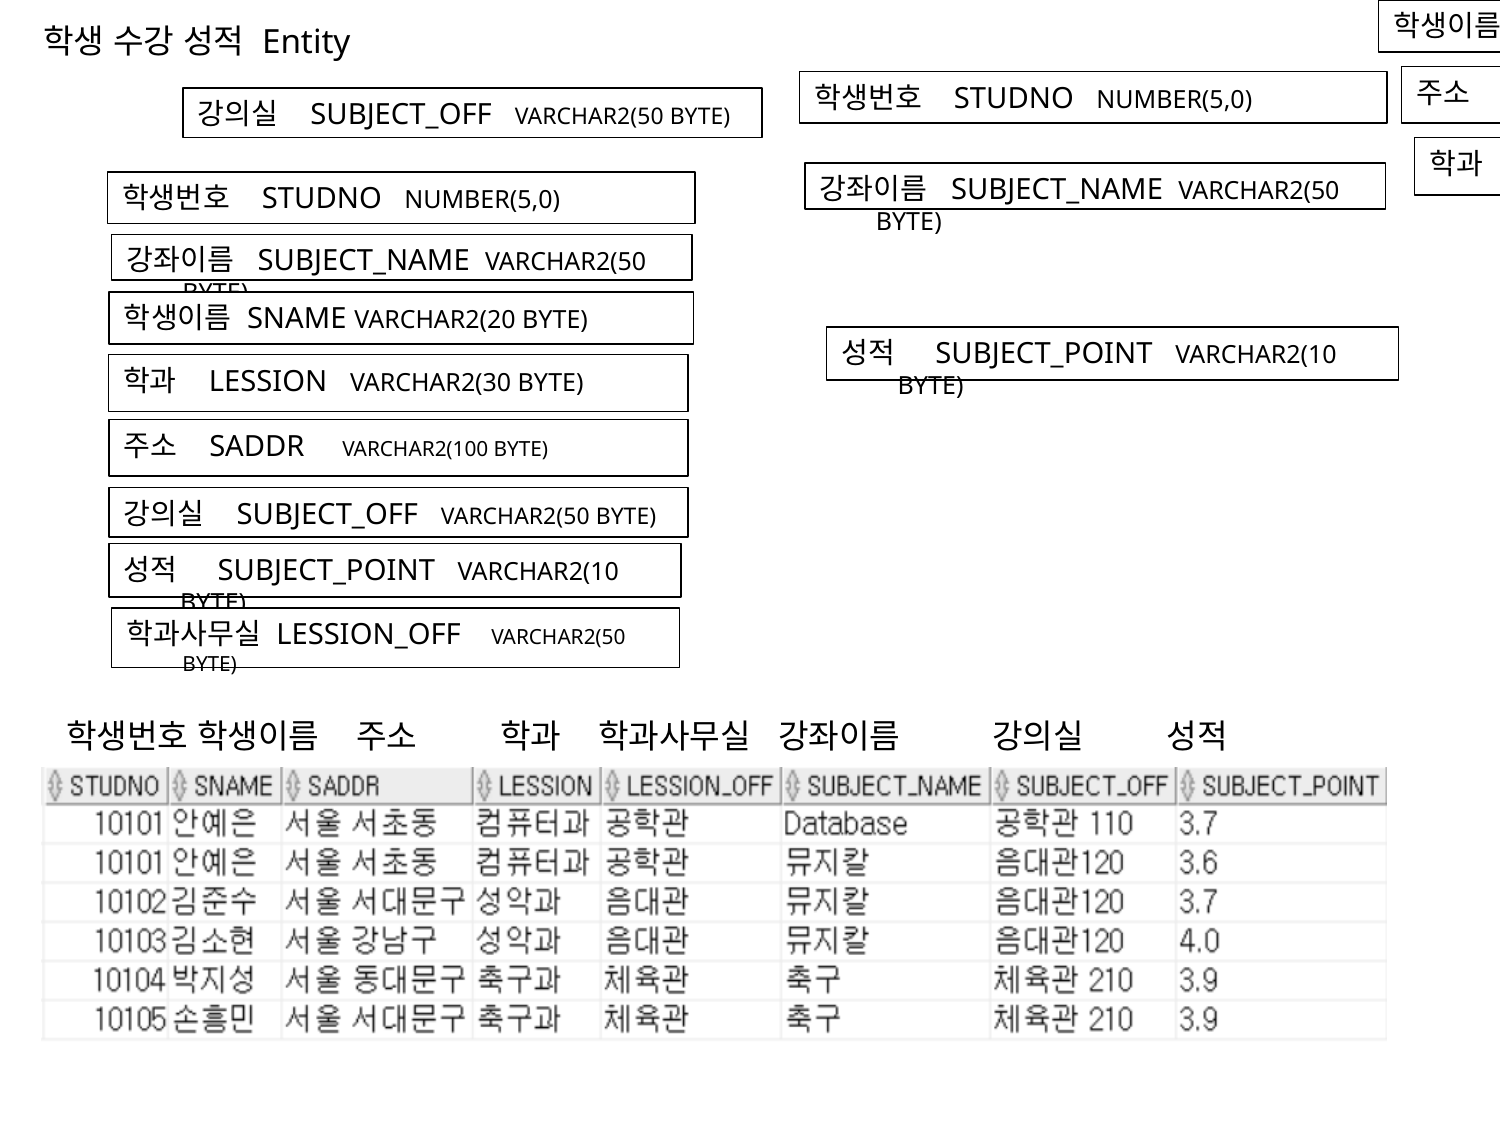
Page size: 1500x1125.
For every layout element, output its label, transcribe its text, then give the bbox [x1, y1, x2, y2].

text_box 학과사무실 LESSION_OFF VARCHAR2(50 BYTE) [111, 608, 680, 668]
text_box 강의실 SUBJECT_OFF VARCHAR2(50 BYTE) [182, 87, 762, 138]
text_box 주소 SADDR VARCHAR2(100 BYTE) [1401, 66, 1500, 124]
picture [40, 766, 1387, 1049]
text_box 성적 SUBJECT_POINT VARCHAR2(10 BYTE) [826, 326, 1399, 380]
text_box 강좌이름 SUBJECT_NAME VARCHAR2(50 BYTE) [804, 163, 1386, 209]
text_box 학생번호 STUDNO NUMBER(5,0) [107, 171, 696, 224]
text_box 주소 SADDR VARCHAR2(100 BYTE) [108, 419, 688, 476]
text_box 학생번호 STUDNO NUMBER(5,0) [799, 71, 1388, 124]
text_box 학생이름 SNAME VARCHAR2(20 BYTE) [1378, 0, 1500, 53]
text_box 성적 SUBJECT_POINT VARCHAR2(10 BYTE) [109, 543, 681, 597]
text_box 강의실 SUBJECT_OFF VARCHAR2(50 BYTE) [109, 487, 688, 538]
text_box 학생이름 SNAME VARCHAR2(20 BYTE) [109, 291, 694, 345]
text_box 강좌이름 SUBJECT_NAME VARCHAR2(50 BYTE) [111, 234, 693, 281]
text_box 학생 수강 성적 Entity [28, 9, 1379, 71]
text_box 학과 LESSION VARCHAR2(30 BYTE) [1414, 137, 1500, 195]
text_box 학과 LESSION VARCHAR2(30 BYTE) [108, 354, 688, 412]
text_box 학생번호 학생이름 주소 학과 학과사무실 강좌이름 강의실 성적 [51, 704, 1402, 766]
